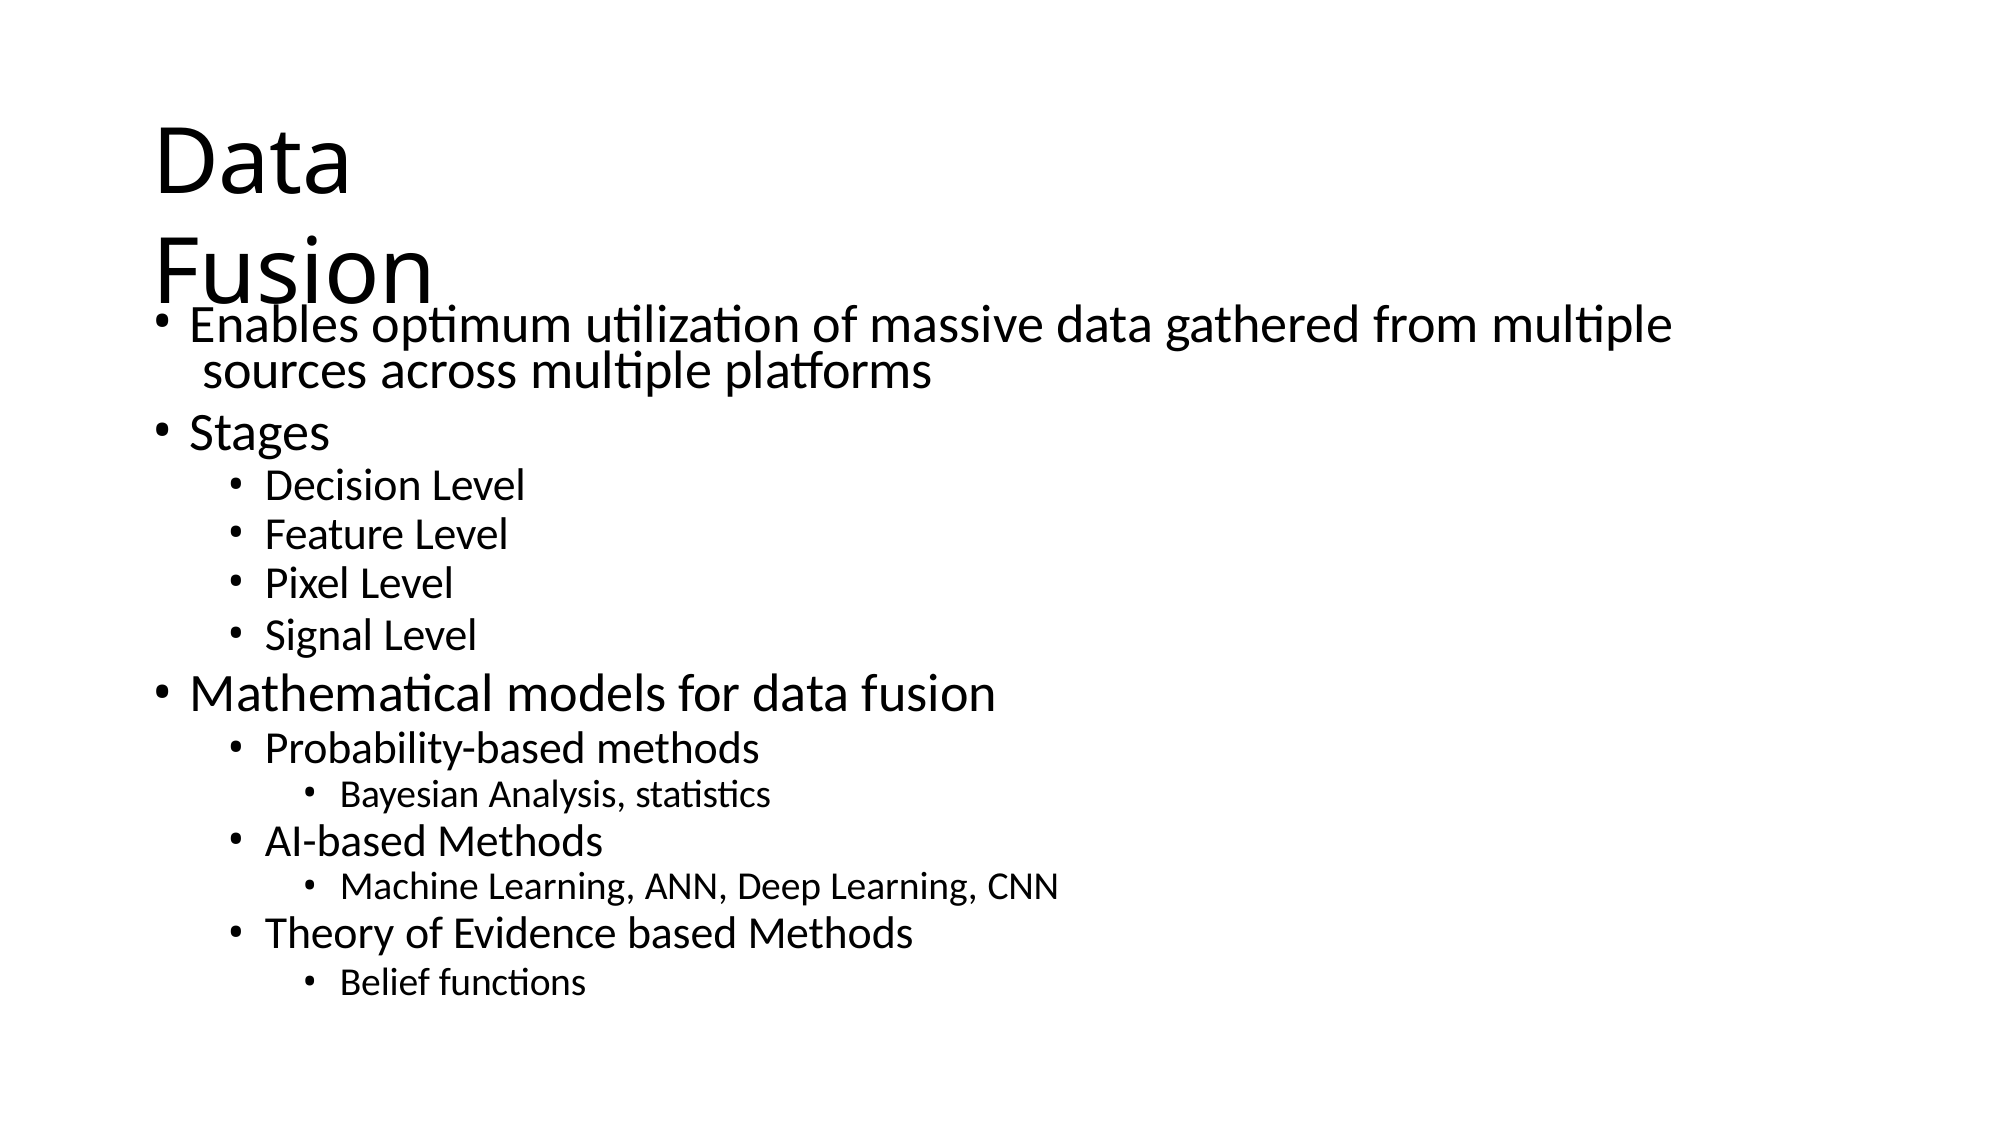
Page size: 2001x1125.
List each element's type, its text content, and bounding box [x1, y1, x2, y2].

title Data Fusion [150, 100, 587, 284]
text_box Enables optimum utilization of massive data gathered from multiple sources across multiple platforms Stages Decision Level Feature Level Pixel Level Signal Level Mathematical models for data fusion Probability-based methods Bayesian Analysis, statistics AI-based Methods Machine Learning, ANN, Deep Learning, CNN Theory of Evidence based Methods Belief functions [150, 284, 1684, 1004]
